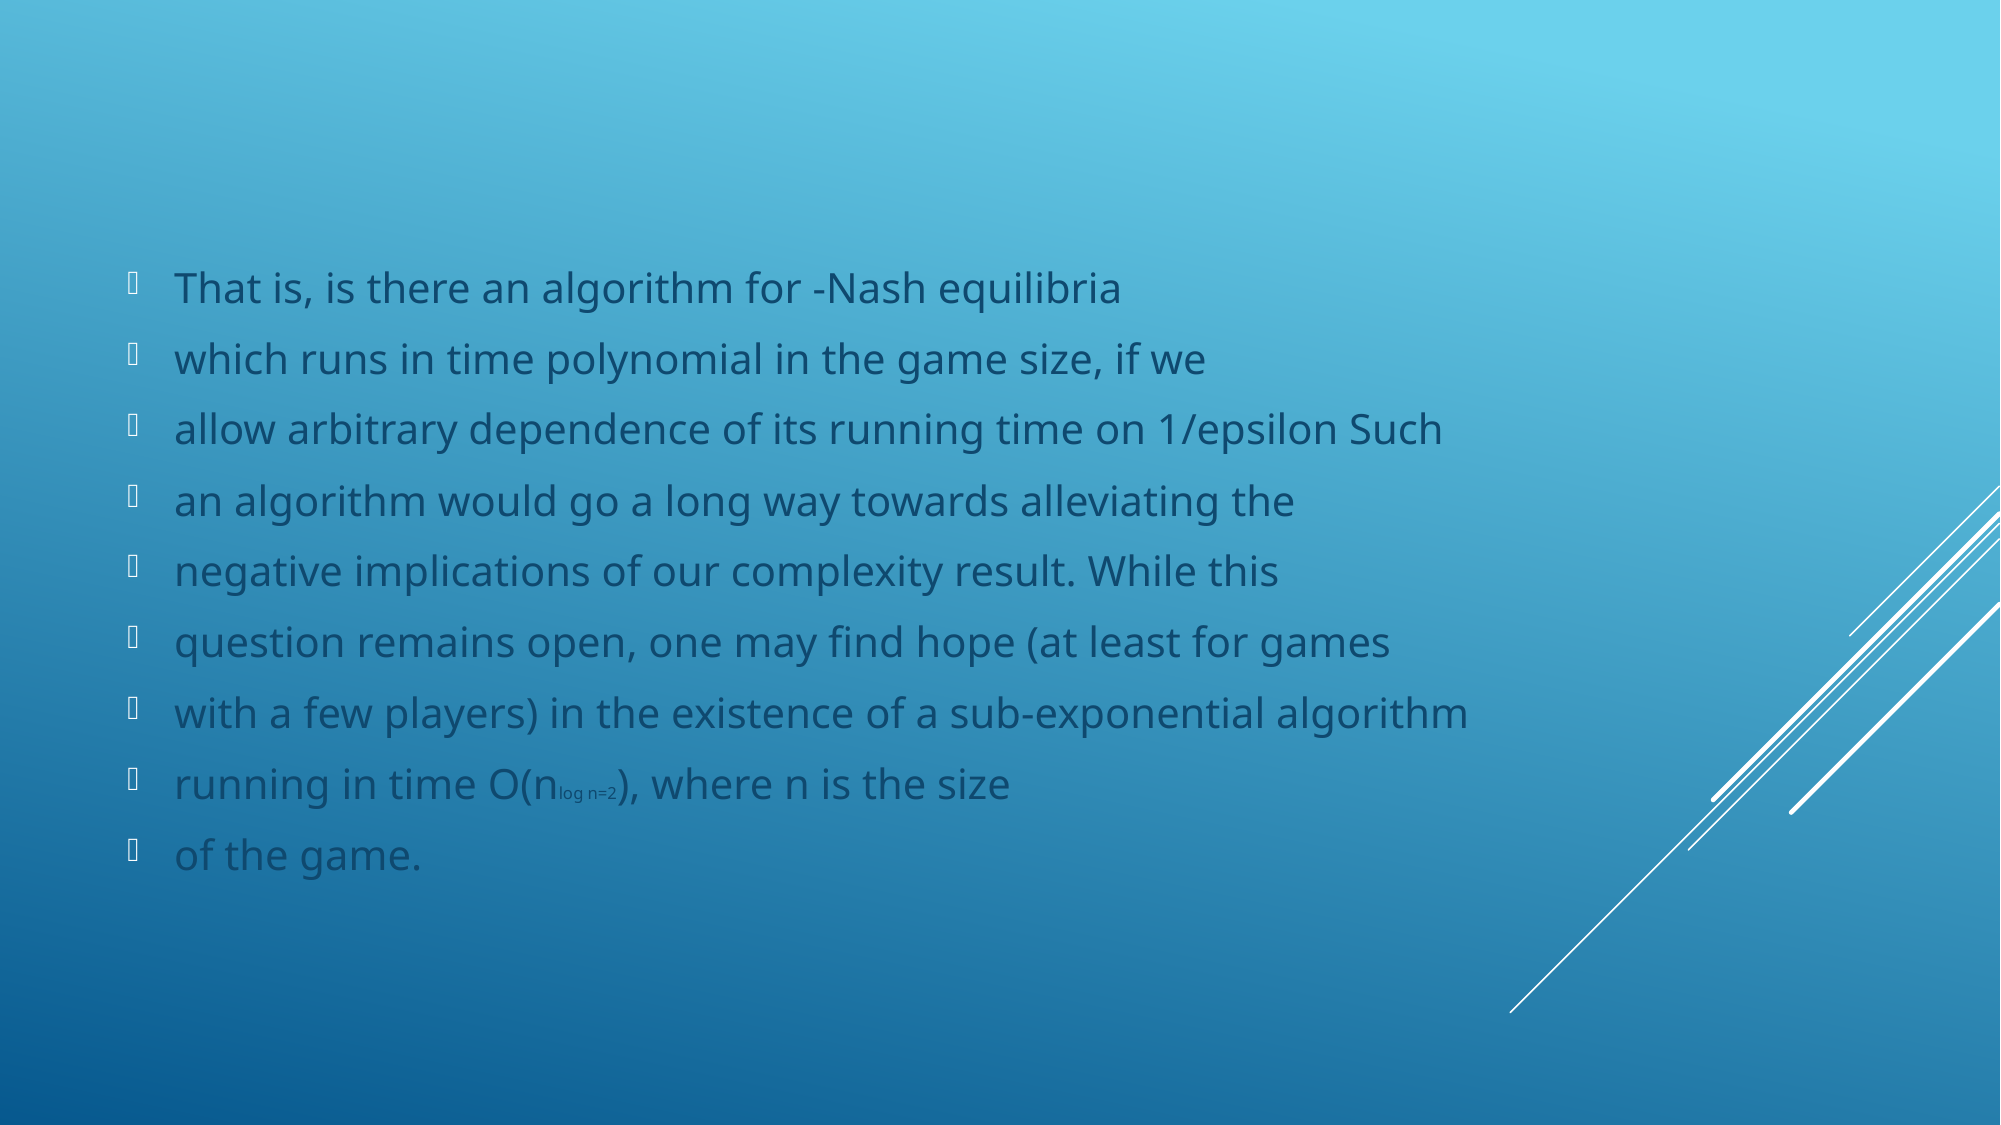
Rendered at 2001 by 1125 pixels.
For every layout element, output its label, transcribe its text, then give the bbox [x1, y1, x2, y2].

list That is, is there an algorithm for -Nash equilibria which runs in time polynomial in the game size, if we allow arbitrary dependence of its running time on 1/epsilon Such an algorithm would go a long way towards alleviating the negative implications of our complexity result. While this question remains open, one may find hope (at least for games with a few players) in the existence of a sub-exponential algorithm running in time O(nlog n=2), where n is the size of the game. [112, 112, 1882, 1028]
